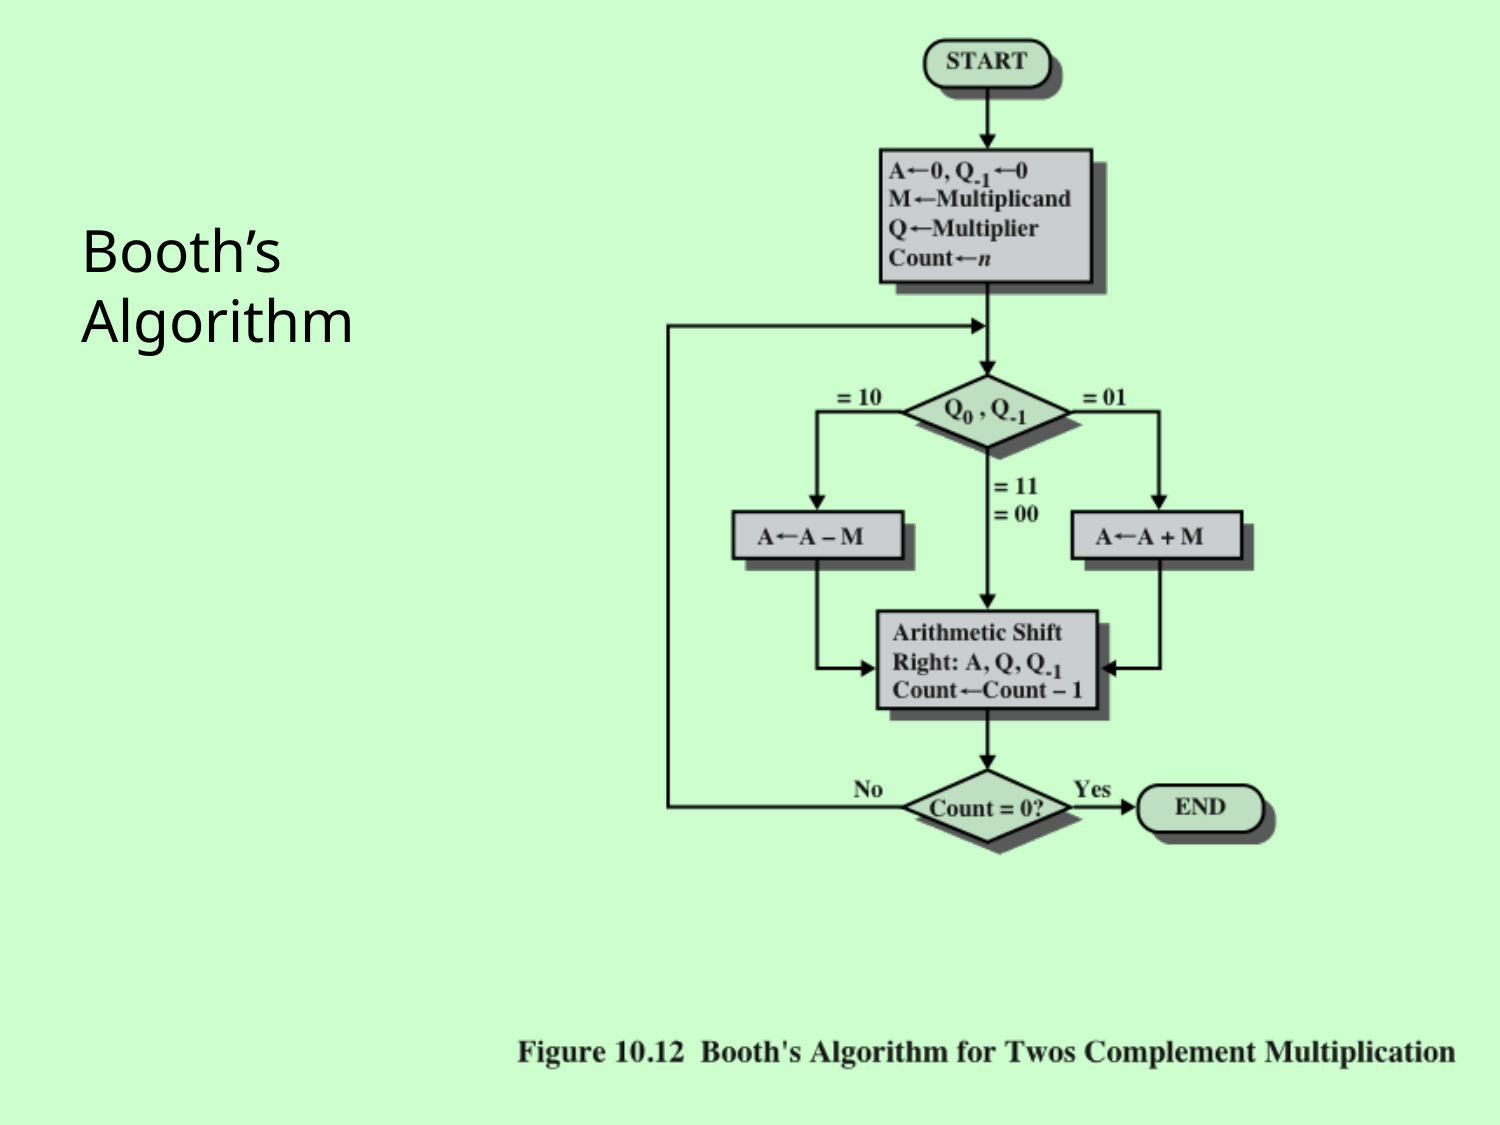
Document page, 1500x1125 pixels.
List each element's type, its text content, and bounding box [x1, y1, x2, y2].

title Booth’s Algorithm [66, 24, 449, 362]
picture [454, 0, 1500, 1121]
